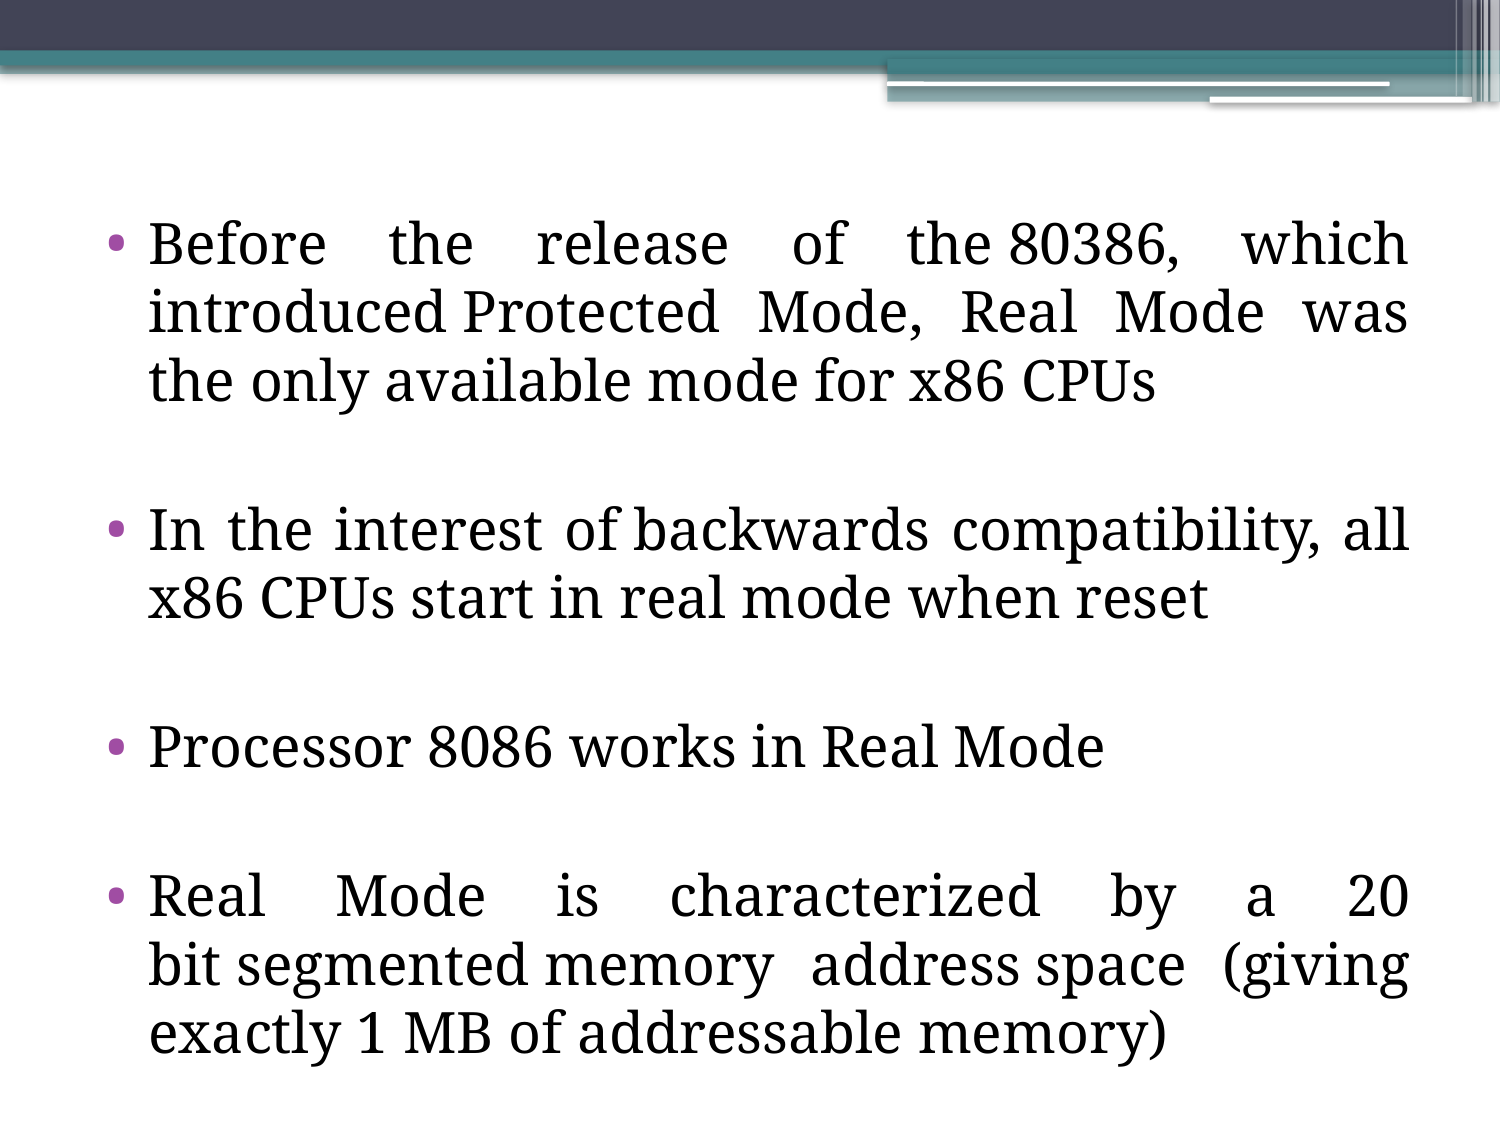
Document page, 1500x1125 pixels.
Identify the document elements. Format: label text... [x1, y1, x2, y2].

list Before the release of the 80386, which introduced Protected Mode, Real Mode was the only available mode for x86 CPUs In the interest of backwards compatibility, all x86 CPUs start in real mode when reset Processor 8086 works in Real Mode Real Mode is characterized by a 20 bit segmented memory address space (giving exactly 1 MB of addressable memory) [75, 200, 1425, 1079]
